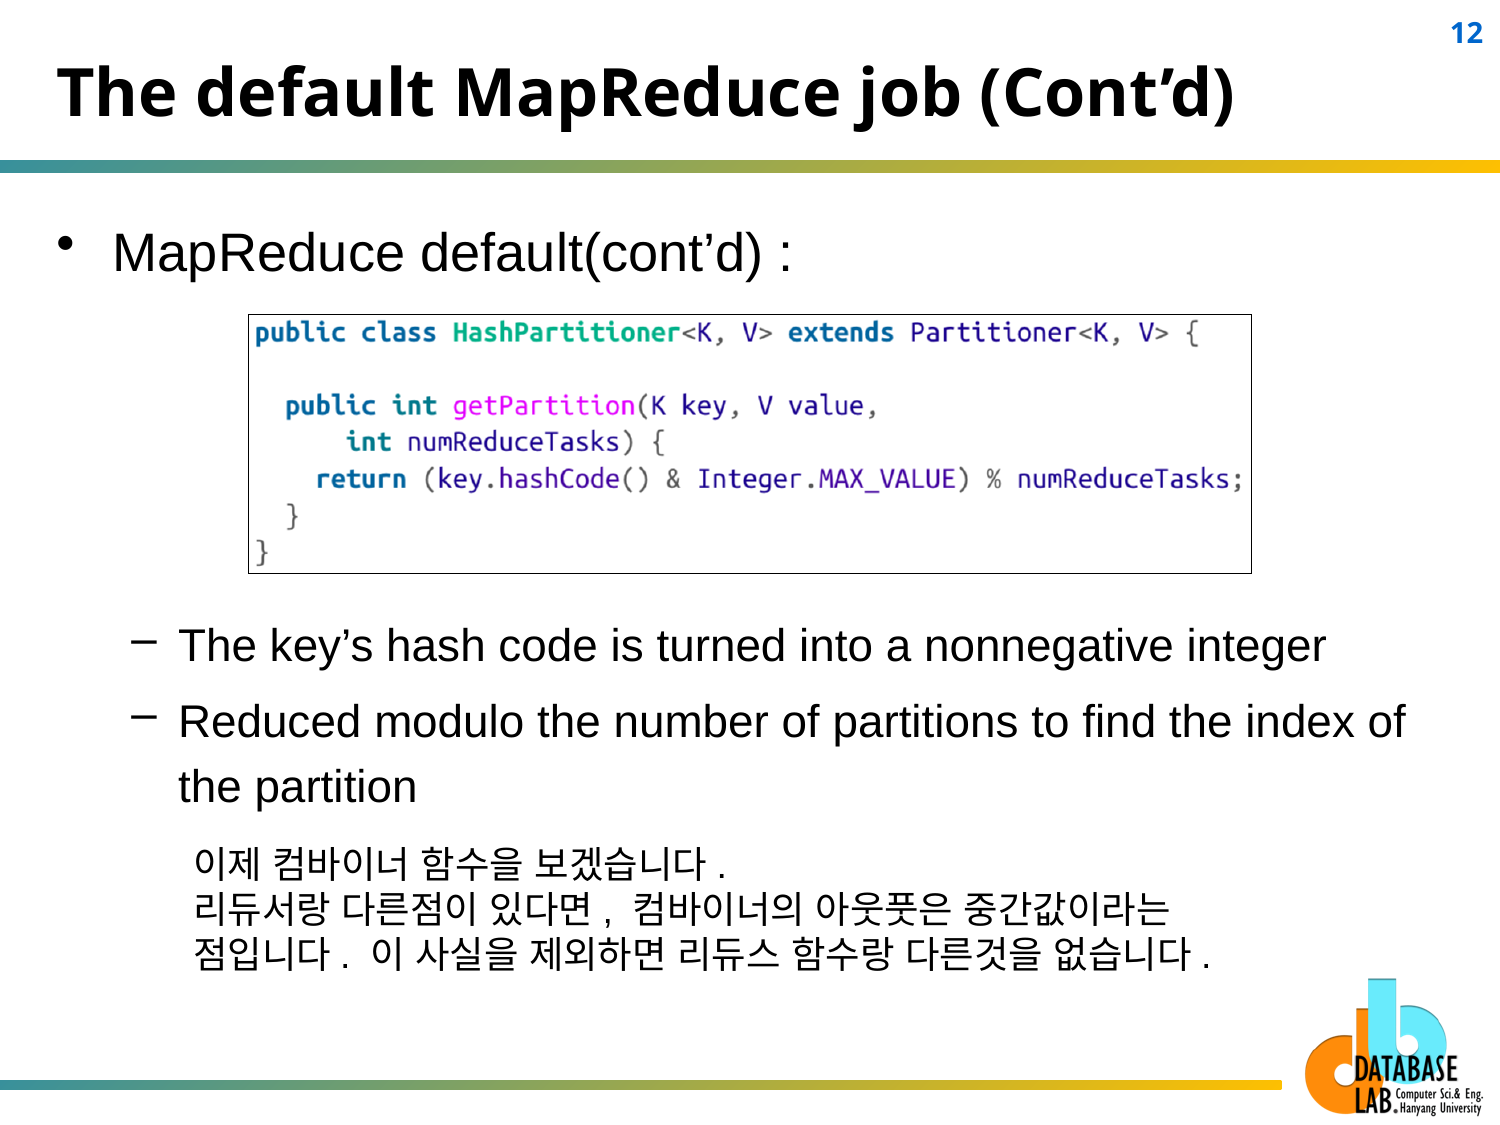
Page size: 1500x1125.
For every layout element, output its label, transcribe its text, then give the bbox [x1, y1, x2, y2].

text_box 이제 컴바이너 함수을 보겠습니다. 리듀서랑 다른점이 있다면, 컴바이너의 아웃풋은 중간값이라는 점입니다. 이 사실을 제외하면 리듀스 함수랑 다른것을 없습니다. [178, 834, 1286, 984]
picture [1299, 975, 1485, 1125]
title The default MapReduce job (Cont’d) [41, 19, 1424, 161]
picture [248, 314, 1252, 574]
list MapReduce default(cont’d) : The key’s hash code is turned into a nonnegative integer Reduced modulo the number of partitions to find the index of the partition [41, 196, 1459, 1059]
